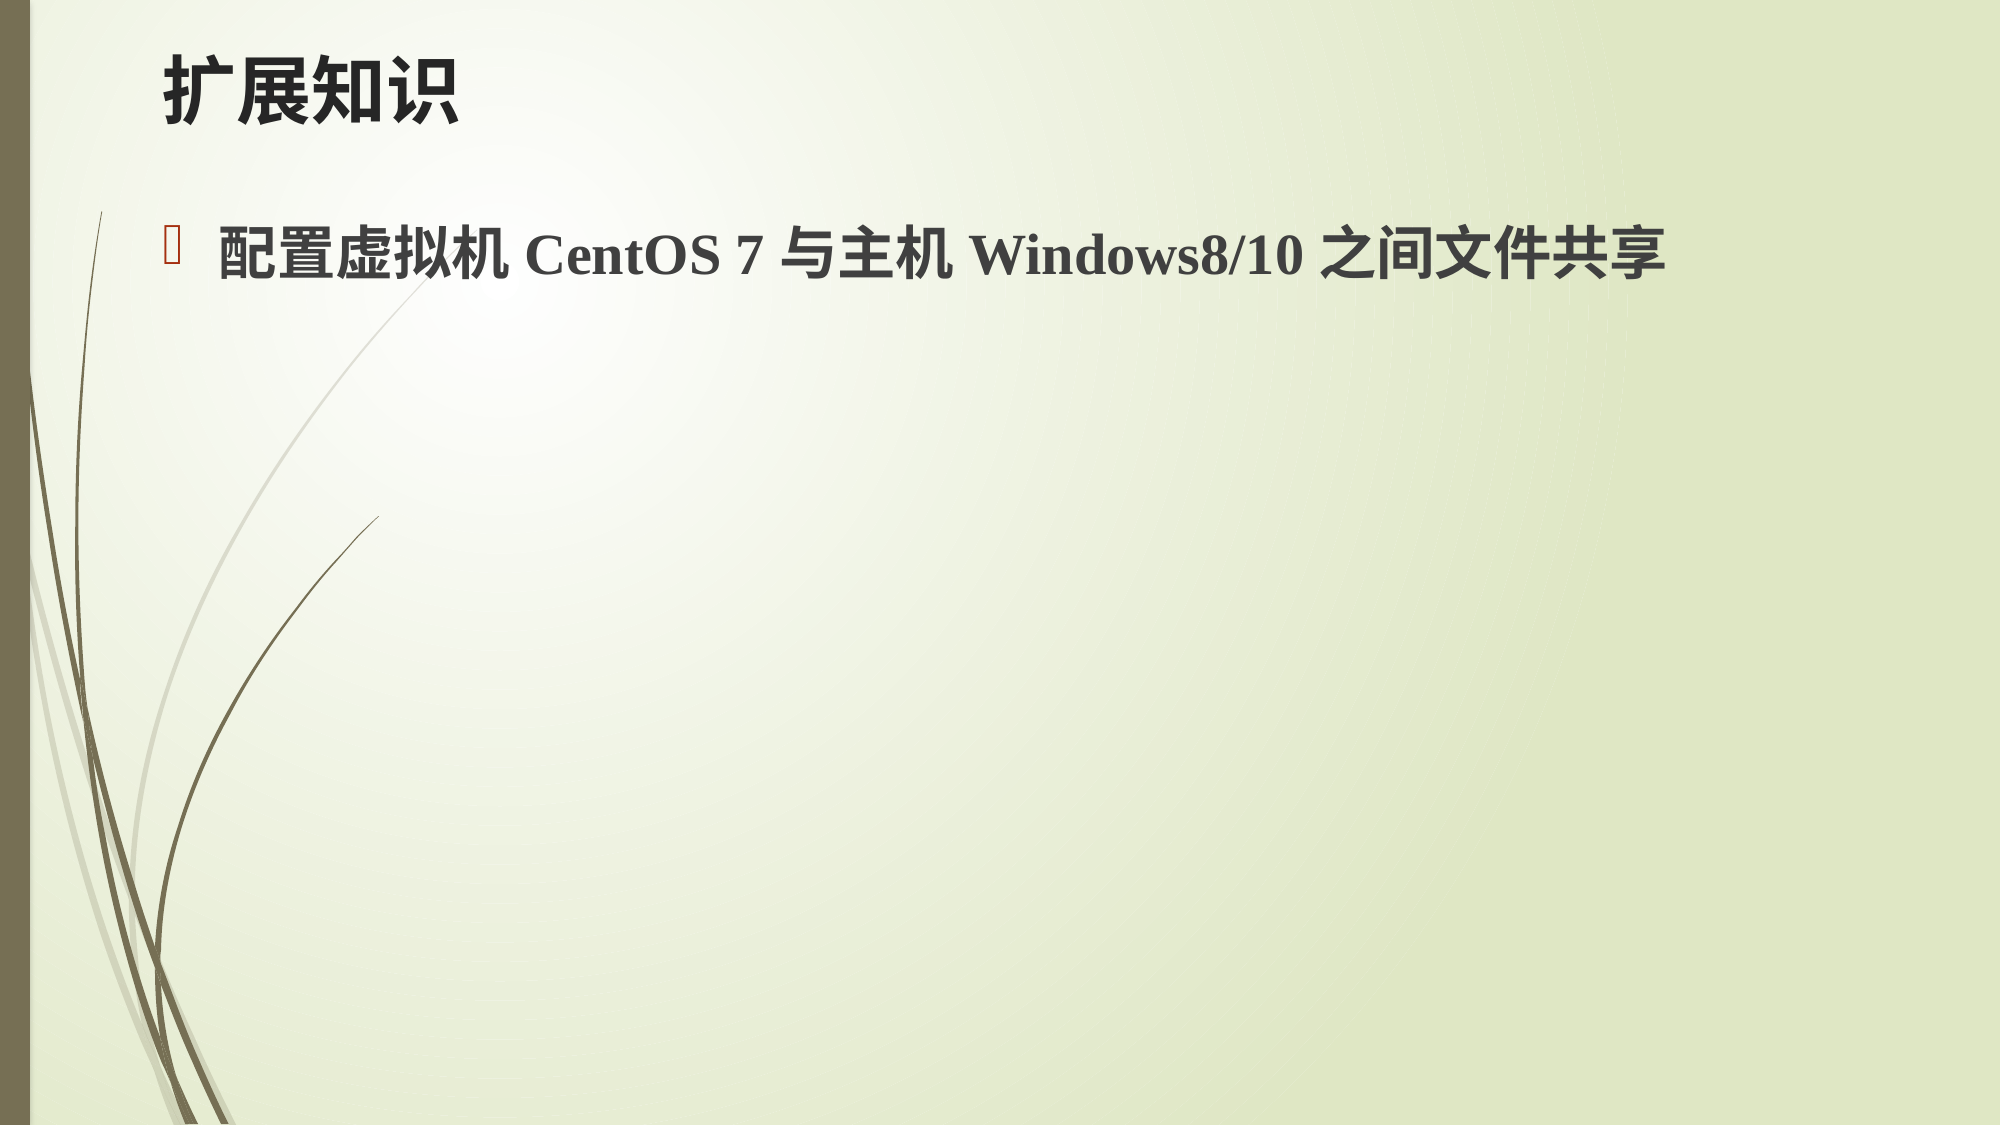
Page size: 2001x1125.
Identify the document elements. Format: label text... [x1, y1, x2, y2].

list 配置虚拟机CentOS 7与主机Windows8/10之间文件共享 [147, 187, 1892, 1040]
title 扩展知识 [146, 35, 1882, 163]
